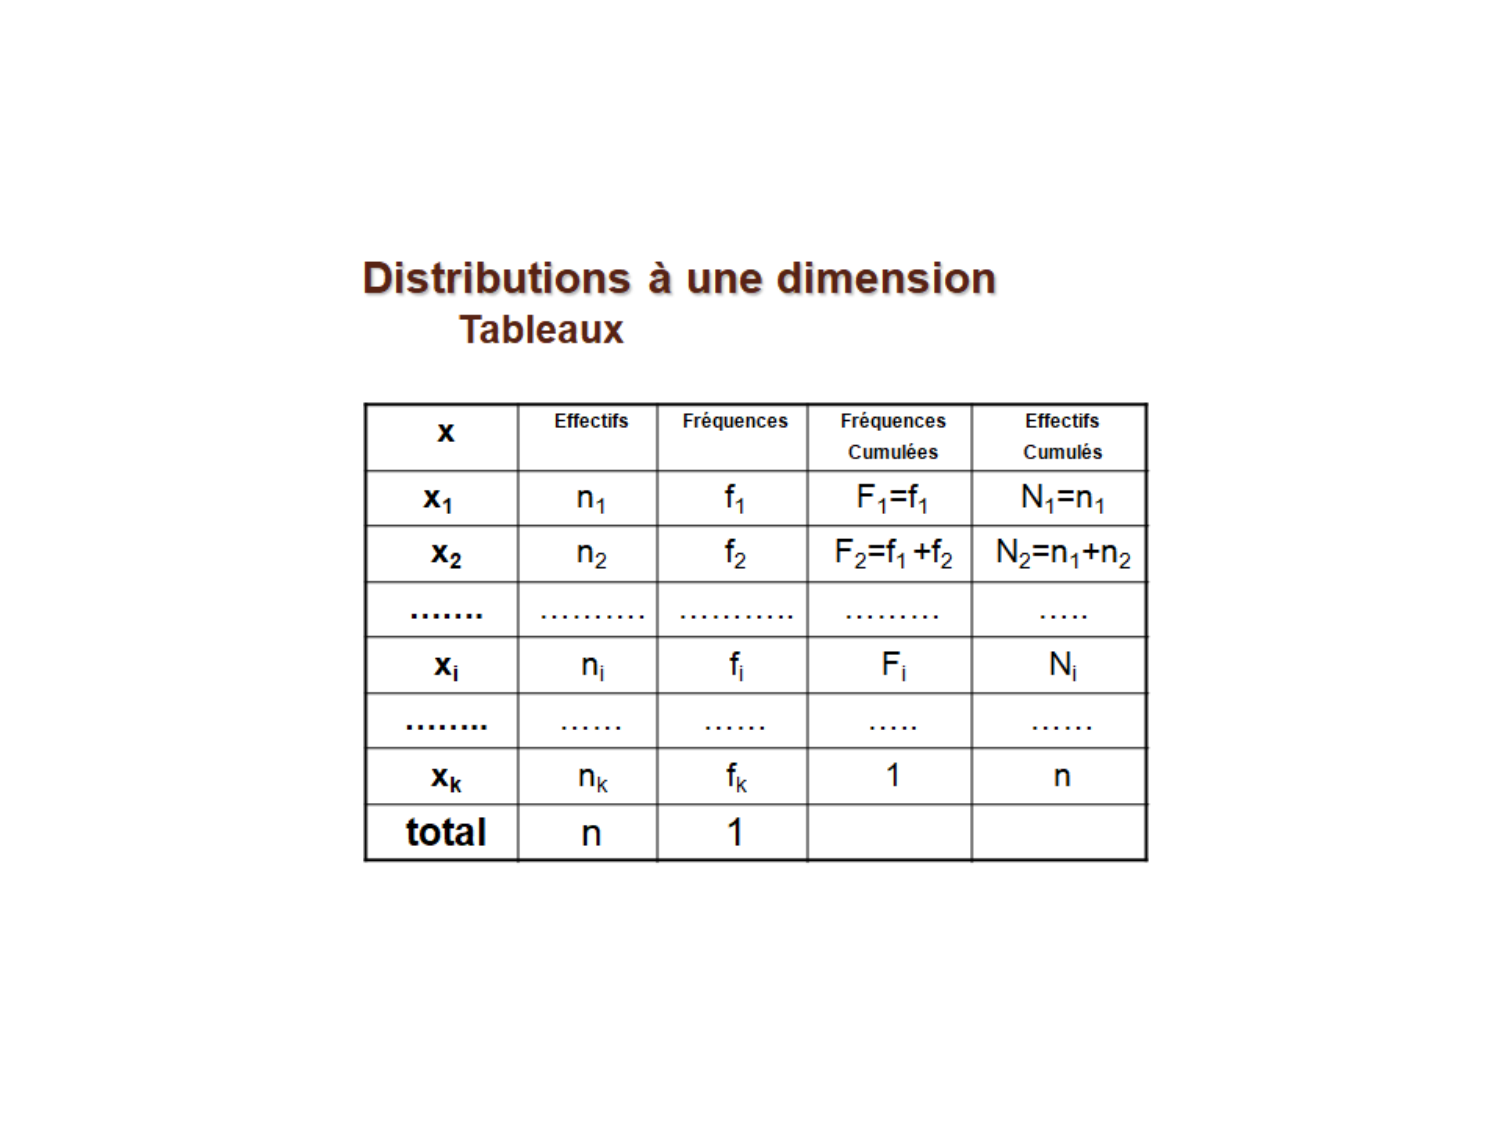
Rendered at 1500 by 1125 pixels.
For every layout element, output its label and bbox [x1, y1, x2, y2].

picture [337, 240, 1163, 885]
